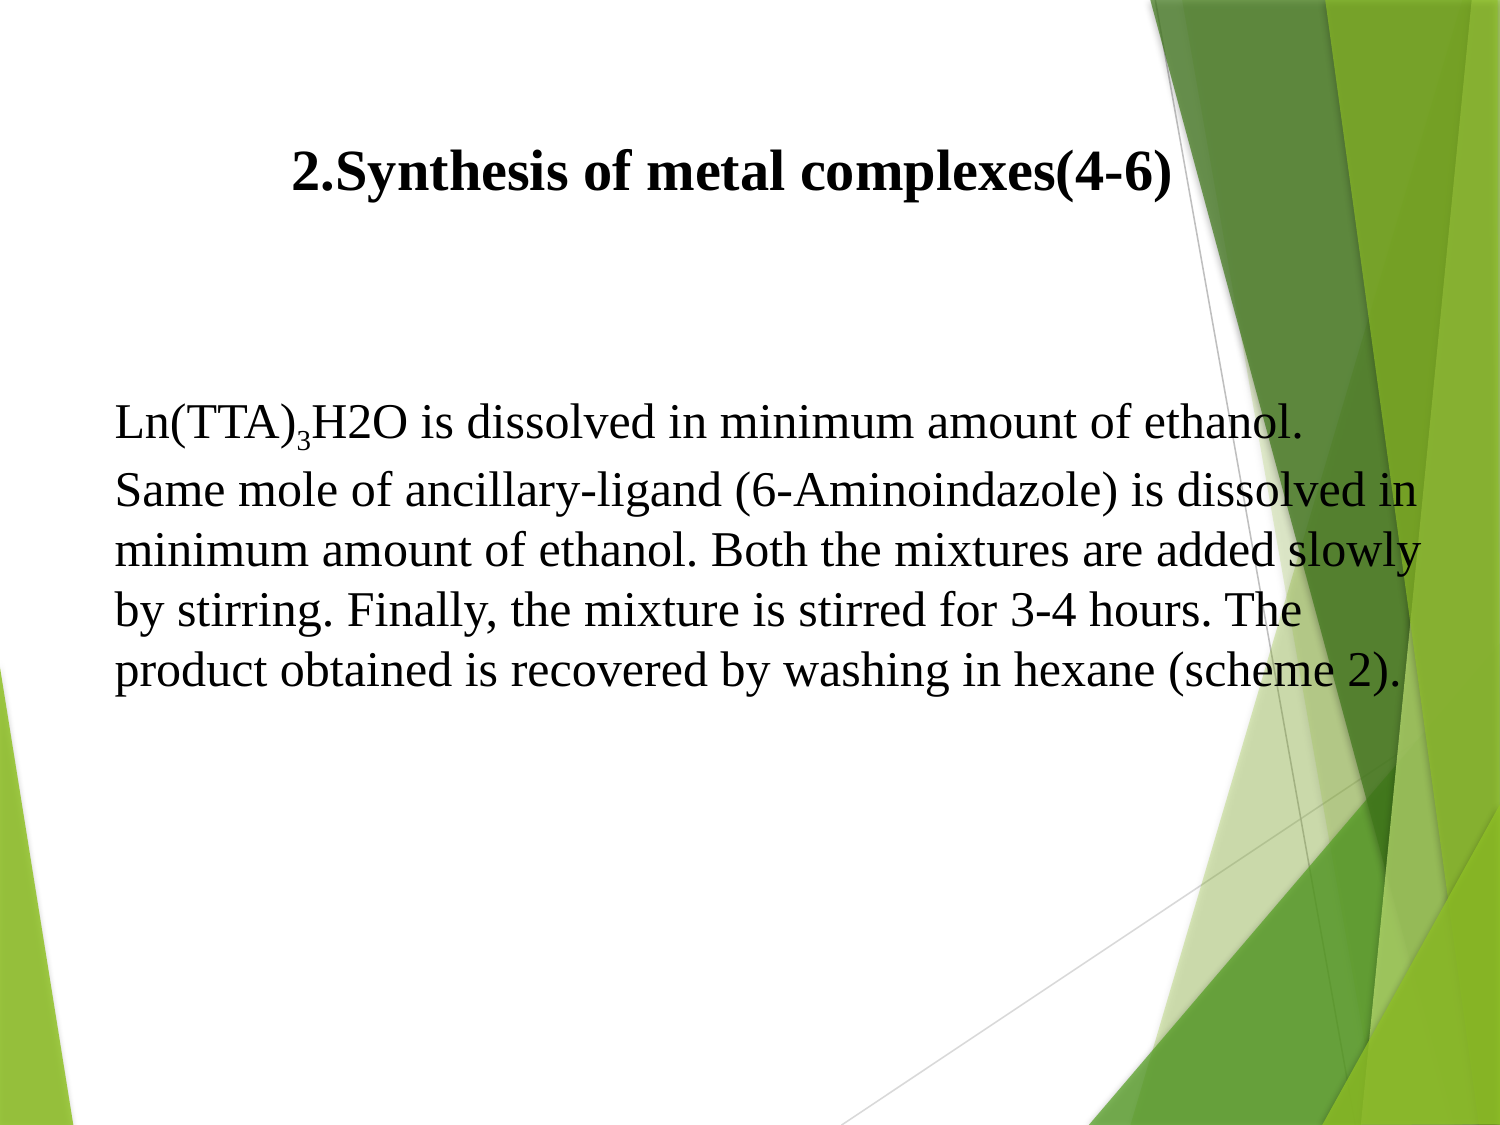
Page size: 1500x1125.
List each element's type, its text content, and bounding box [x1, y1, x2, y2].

text_box Ln(TTA)3H2O is dissolved in minimum amount of ethanol. Same mole of ancillary-ligand (6-Aminoindazole) is dissolved in minimum amount of ethanol. Both the mixtures are added slowly by stirring. Finally, the mixture is stirred for 3-4 hours. The product obtained is recovered by washing in hexane (scheme 2). [99, 380, 1438, 749]
text_box 2.Synthesis of metal complexes(4-6) [262, 125, 1250, 210]
